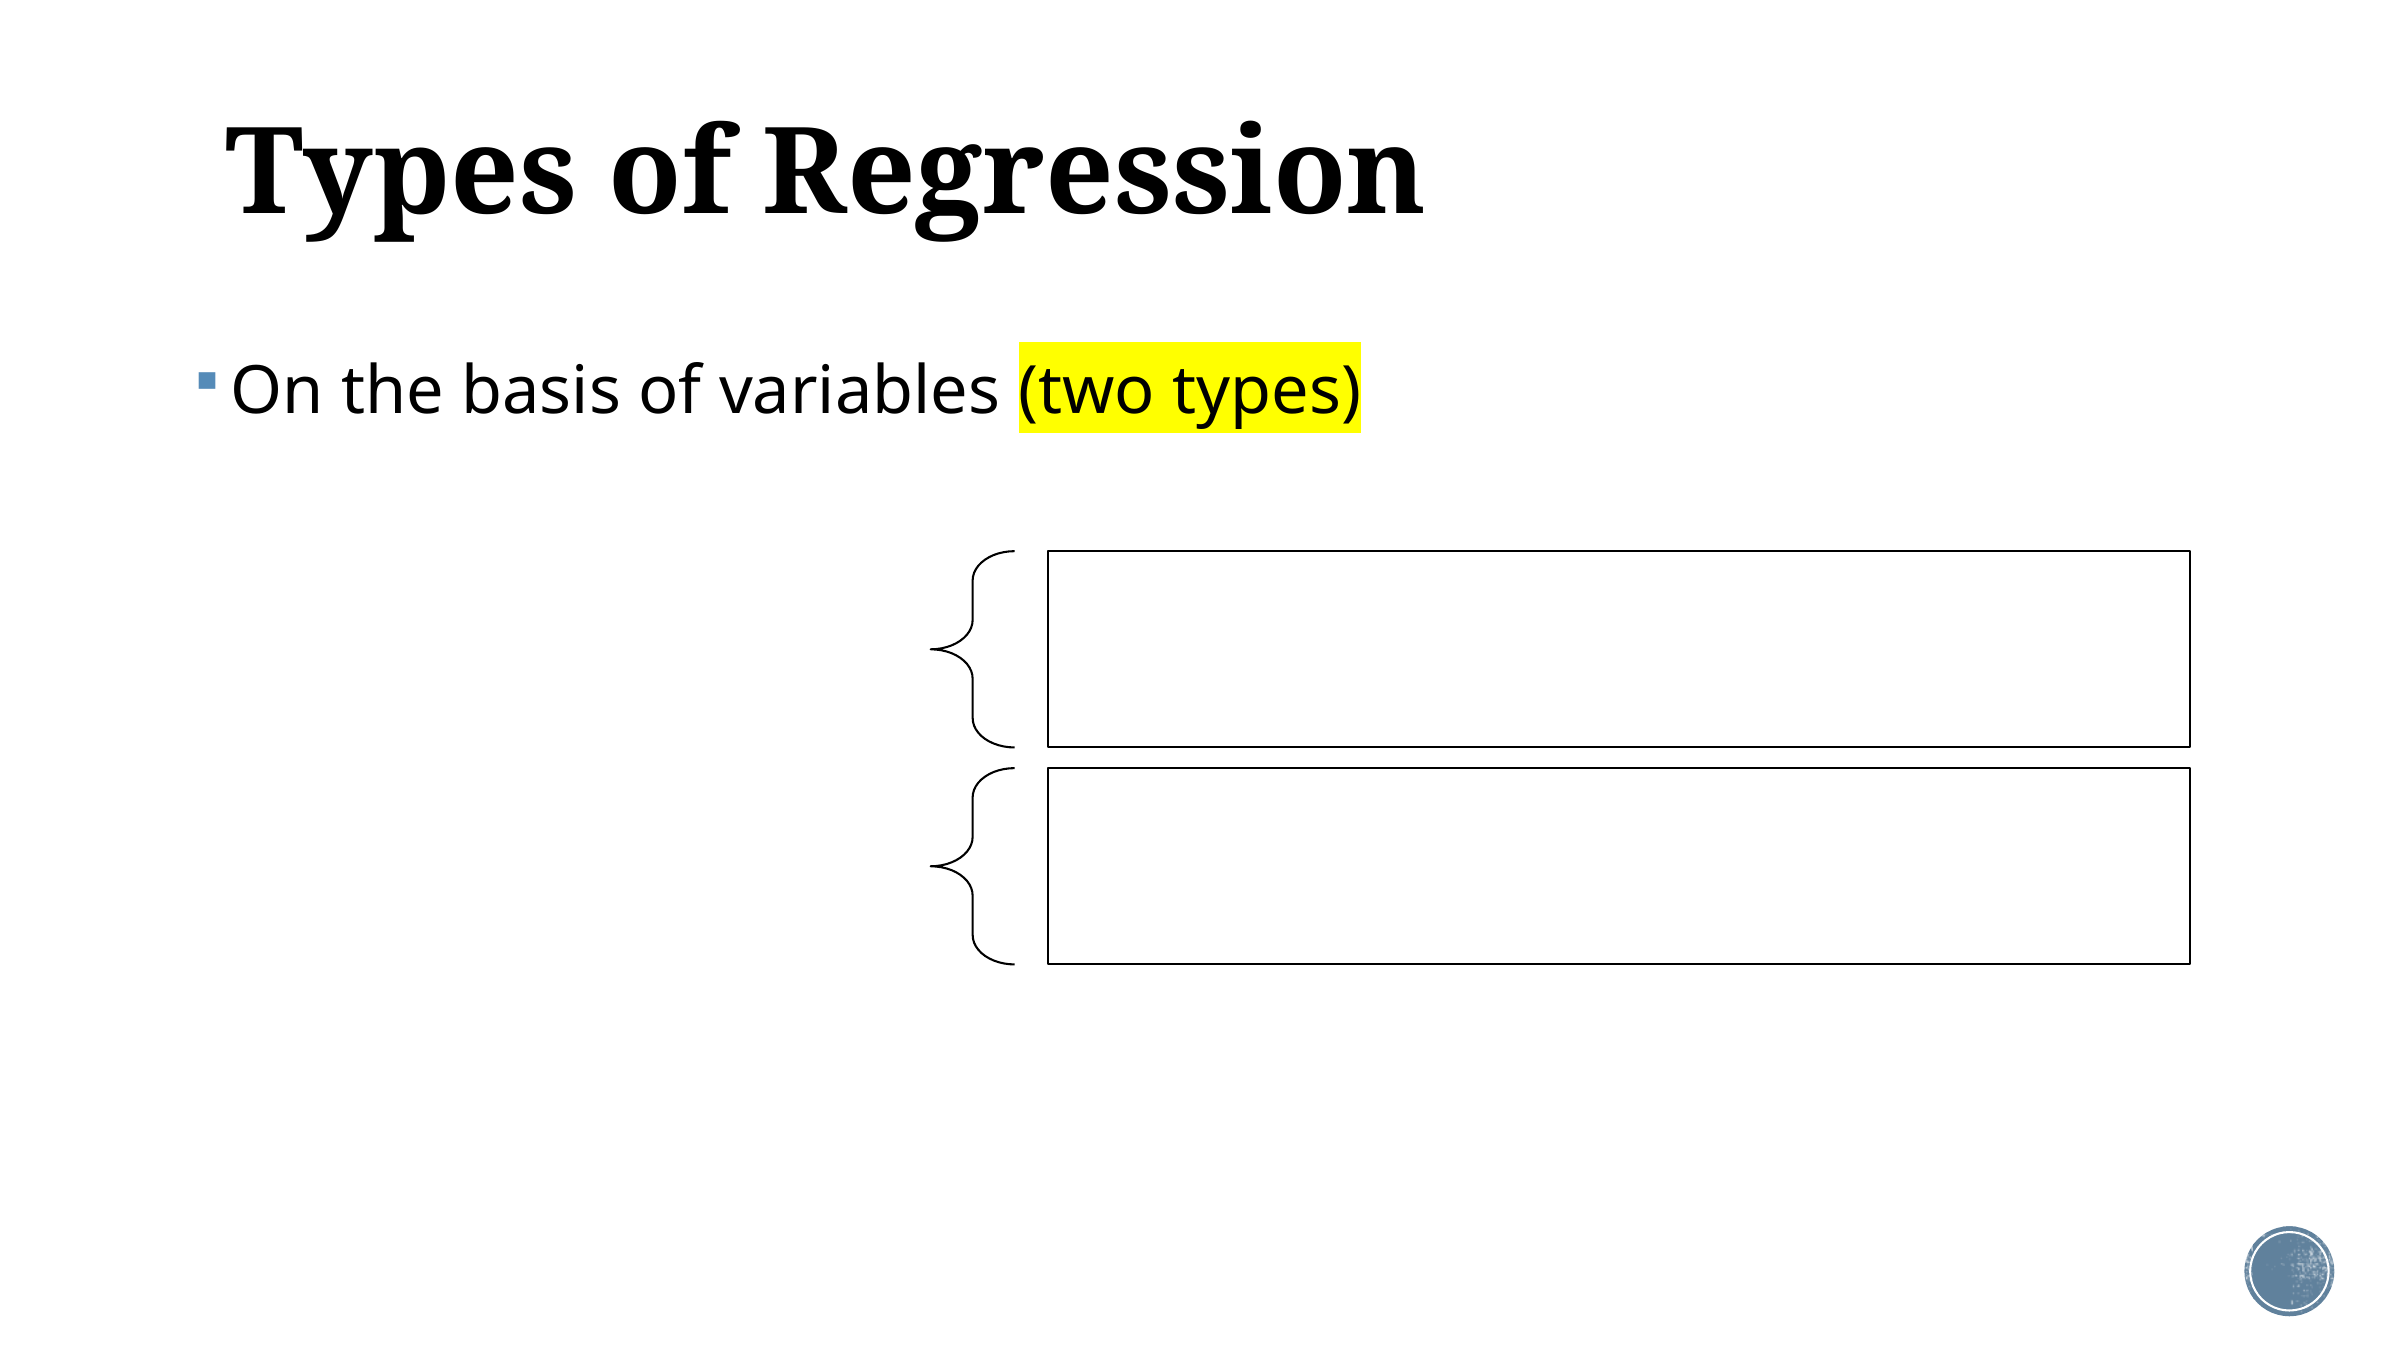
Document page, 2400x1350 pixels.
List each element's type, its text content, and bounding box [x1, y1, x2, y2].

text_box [511, 513, 2190, 1003]
title Types of Regression [210, 16, 2191, 333]
list On the basis of variables (two types) [179, 348, 2220, 1168]
